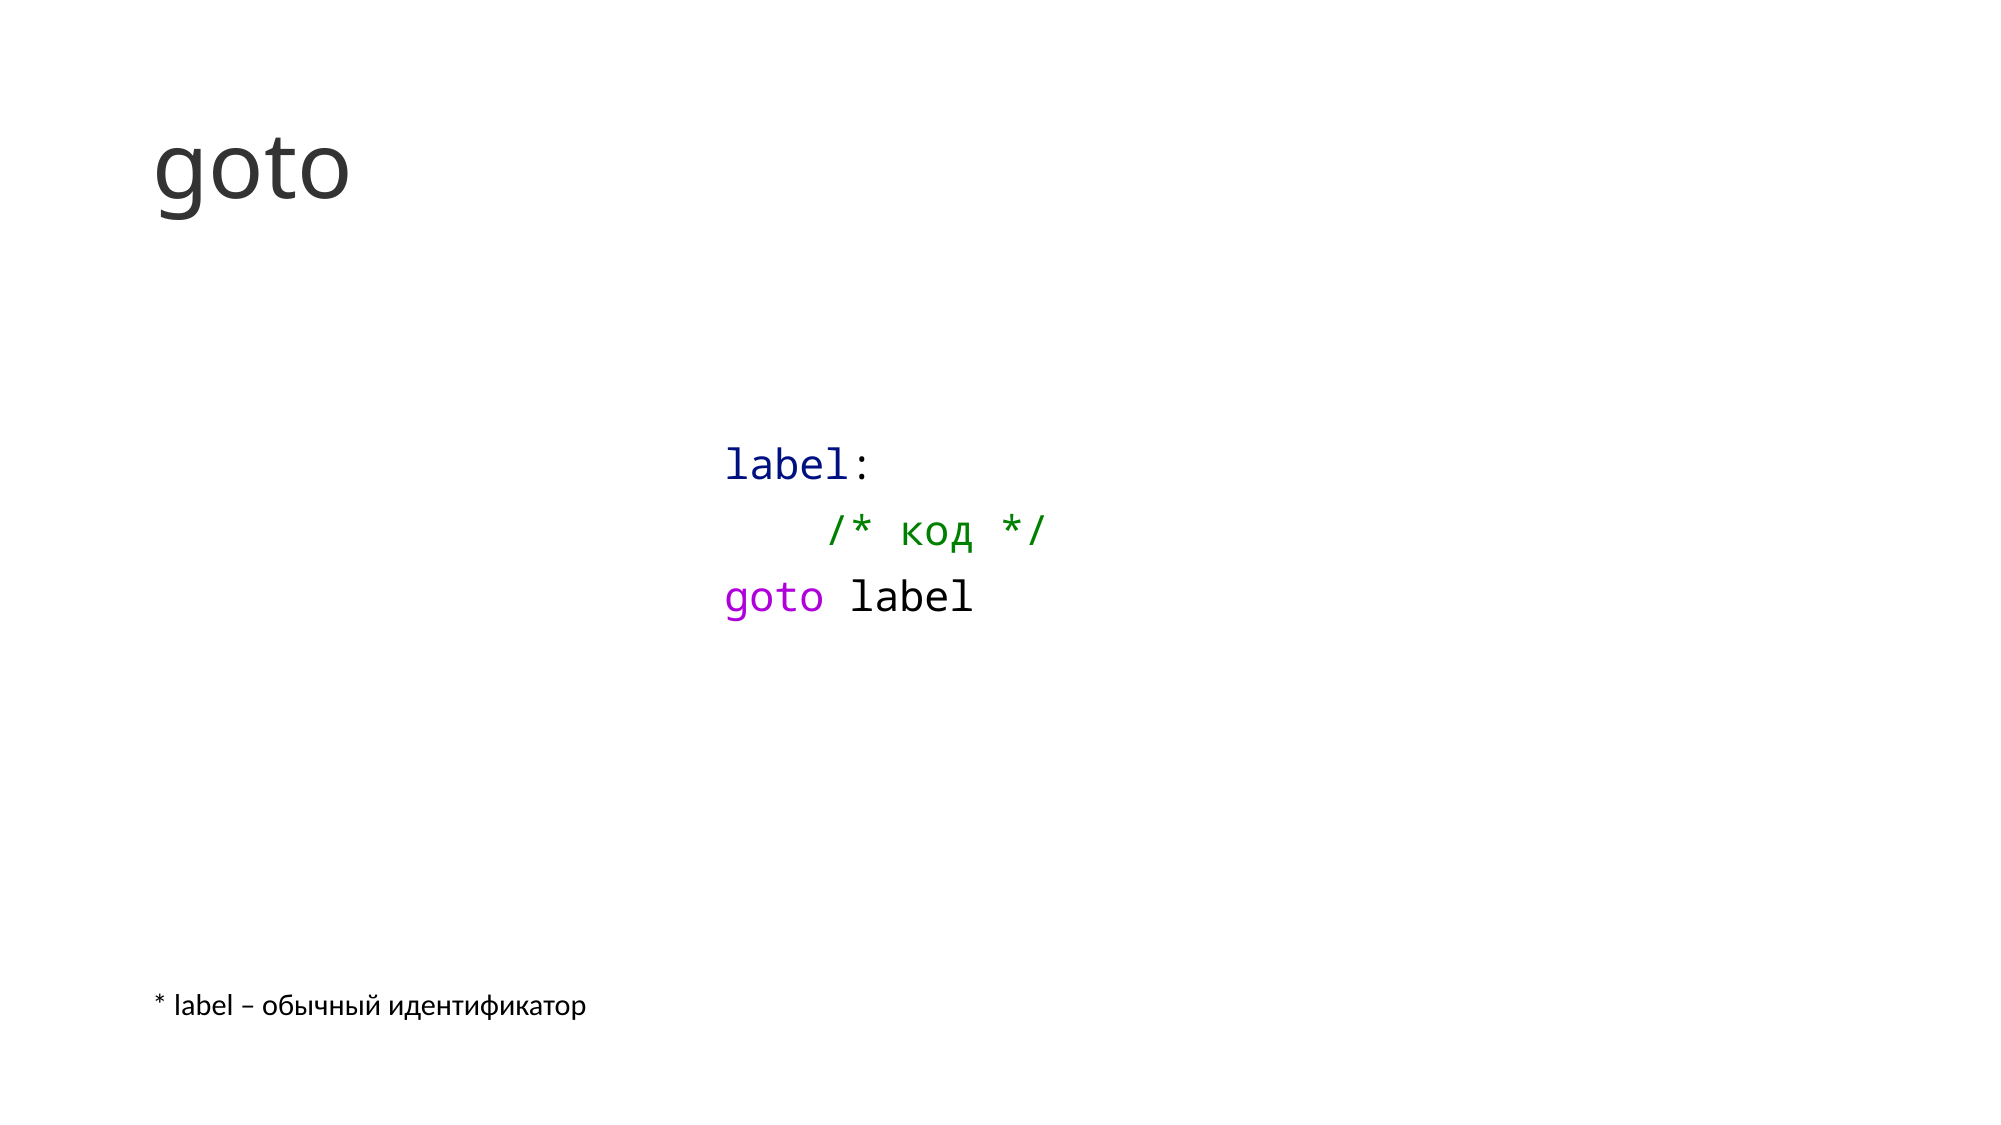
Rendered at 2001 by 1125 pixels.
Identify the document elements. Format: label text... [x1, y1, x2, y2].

text_box * label – обычный идентификатор [137, 299, 1863, 1036]
title goto [137, 59, 1863, 278]
